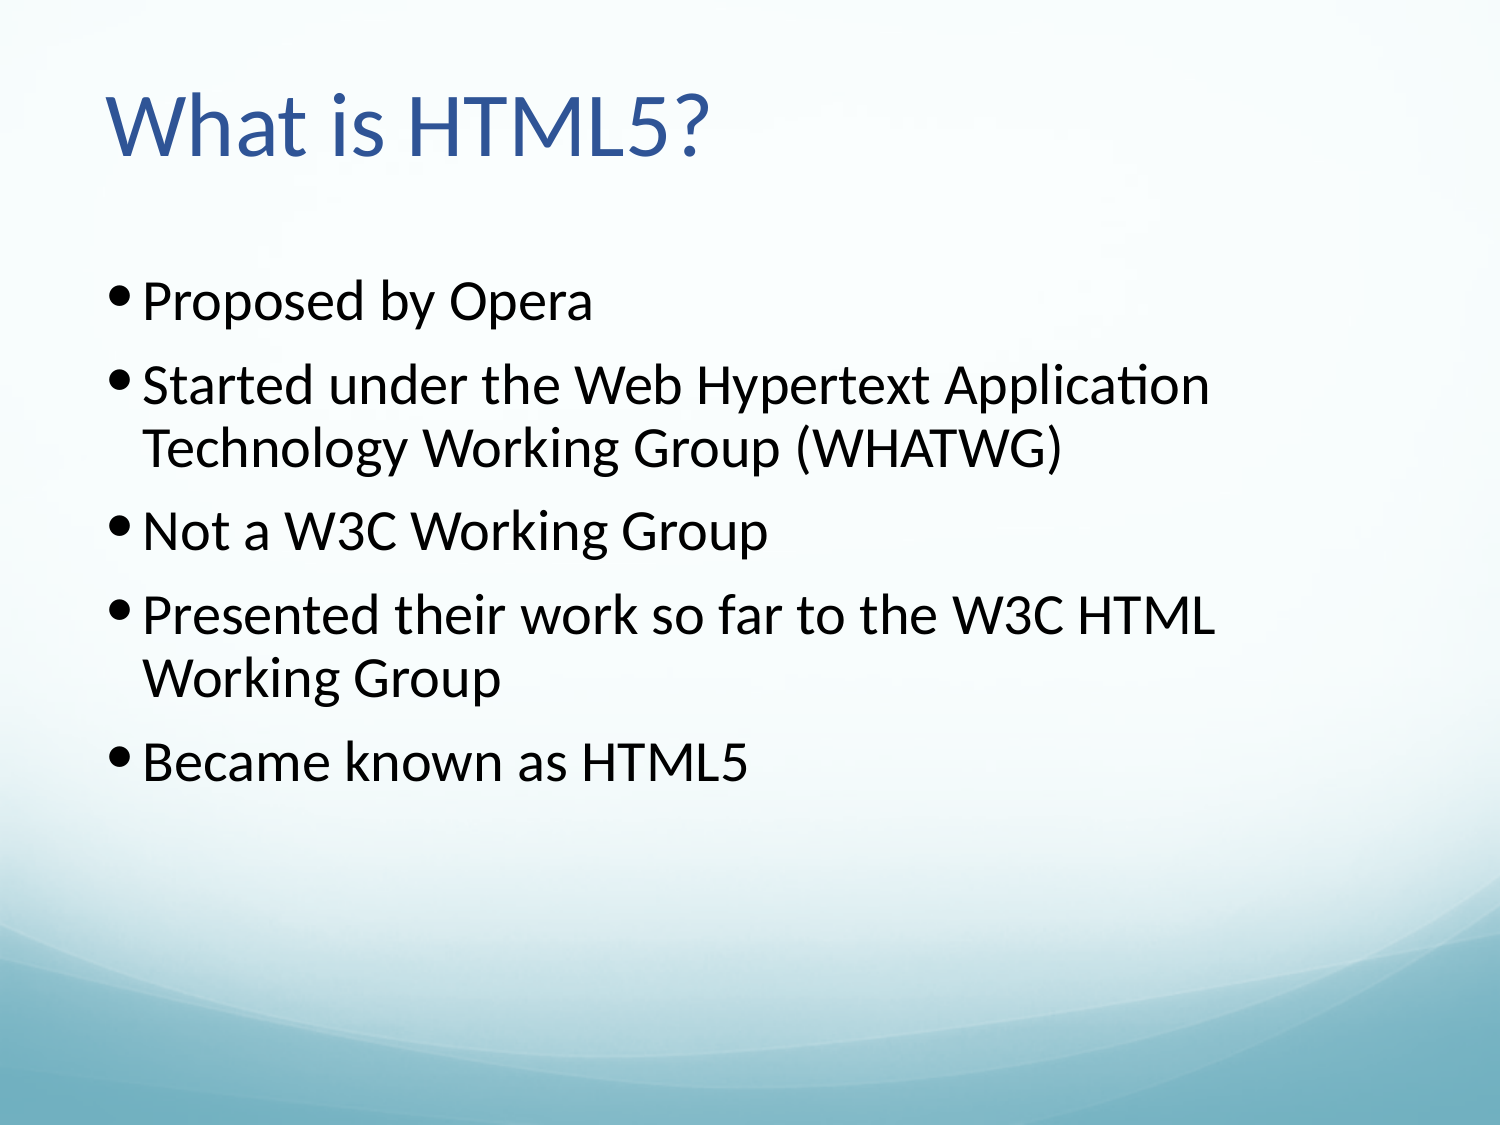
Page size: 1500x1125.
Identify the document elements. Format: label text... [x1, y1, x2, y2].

title What is HTML5? [90, 17, 1410, 237]
list Proposed by Opera Started under the Web Hypertext Application Technology Working Group (WHATWG) Not a W3C Working Group Presented their work so far to the W3C HTML Working Group Became known as HTML5 [90, 262, 1410, 975]
